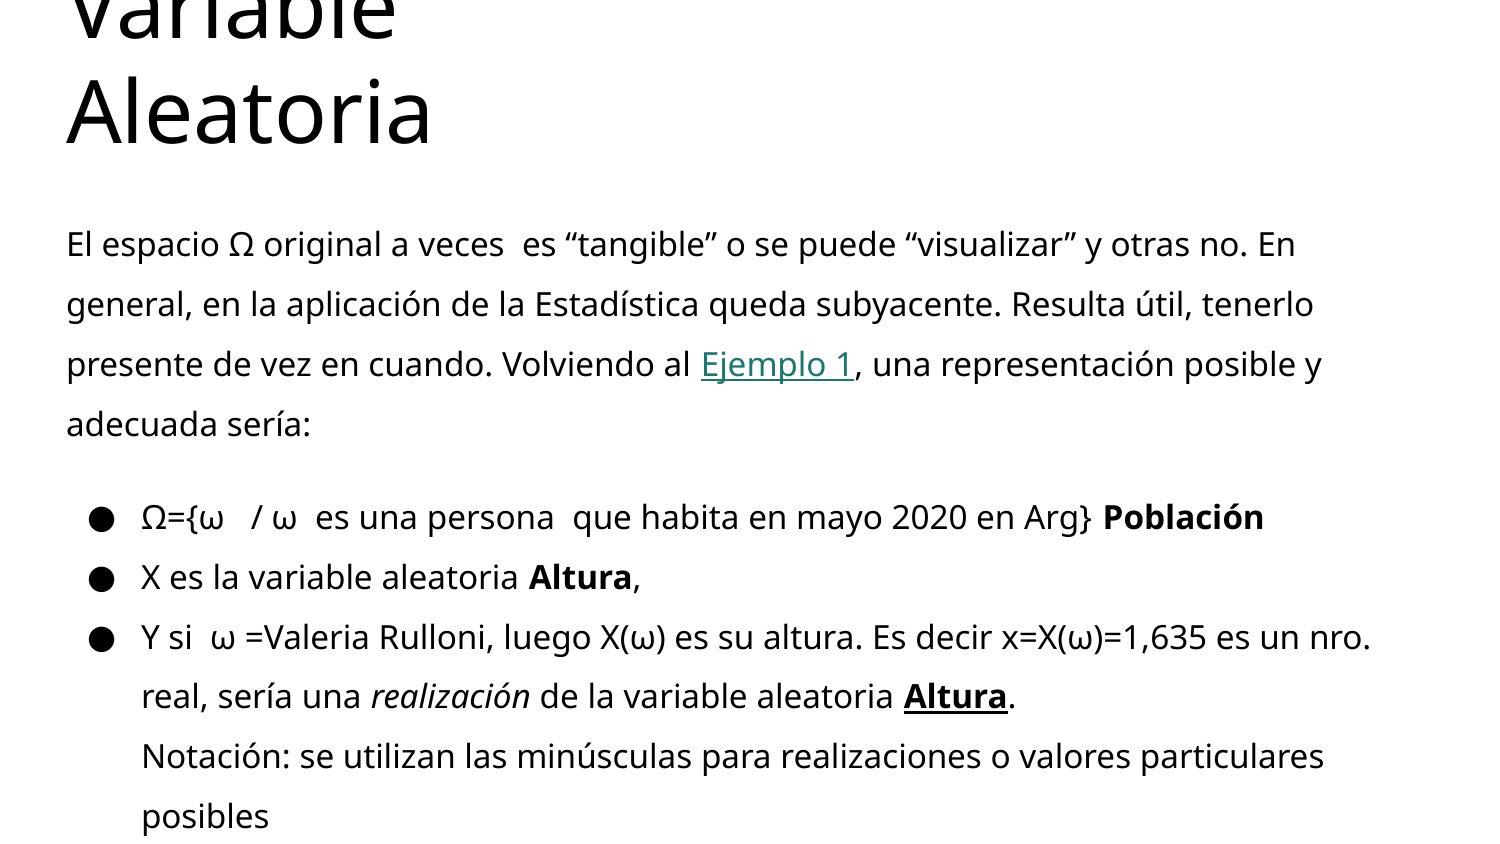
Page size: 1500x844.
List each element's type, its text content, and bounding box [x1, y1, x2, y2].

title Variable Aleatoria [51, 51, 608, 176]
list El espacio Ω original a veces es “tangible” o se puede “visualizar” y otras no. En general, en la aplicación de la Estadística queda subyacente. Resulta útil, tenerlo presente de vez en cuando. Volviendo al Ejemplo 1, una representación posible y adecuada sería: Ω={ω / ω es una persona que habita en mayo 2020 en Arg} Población X es la variable aleatoria Altura, Y si ω =Valeria Rulloni, luego X(ω) es su altura. Es decir x=X(ω)=1,635 es un nro. real, sería una realización de la variable aleatoria Altura. Notación: se utilizan las minúsculas para realizaciones o valores particulares posibles [51, 188, 1444, 753]
